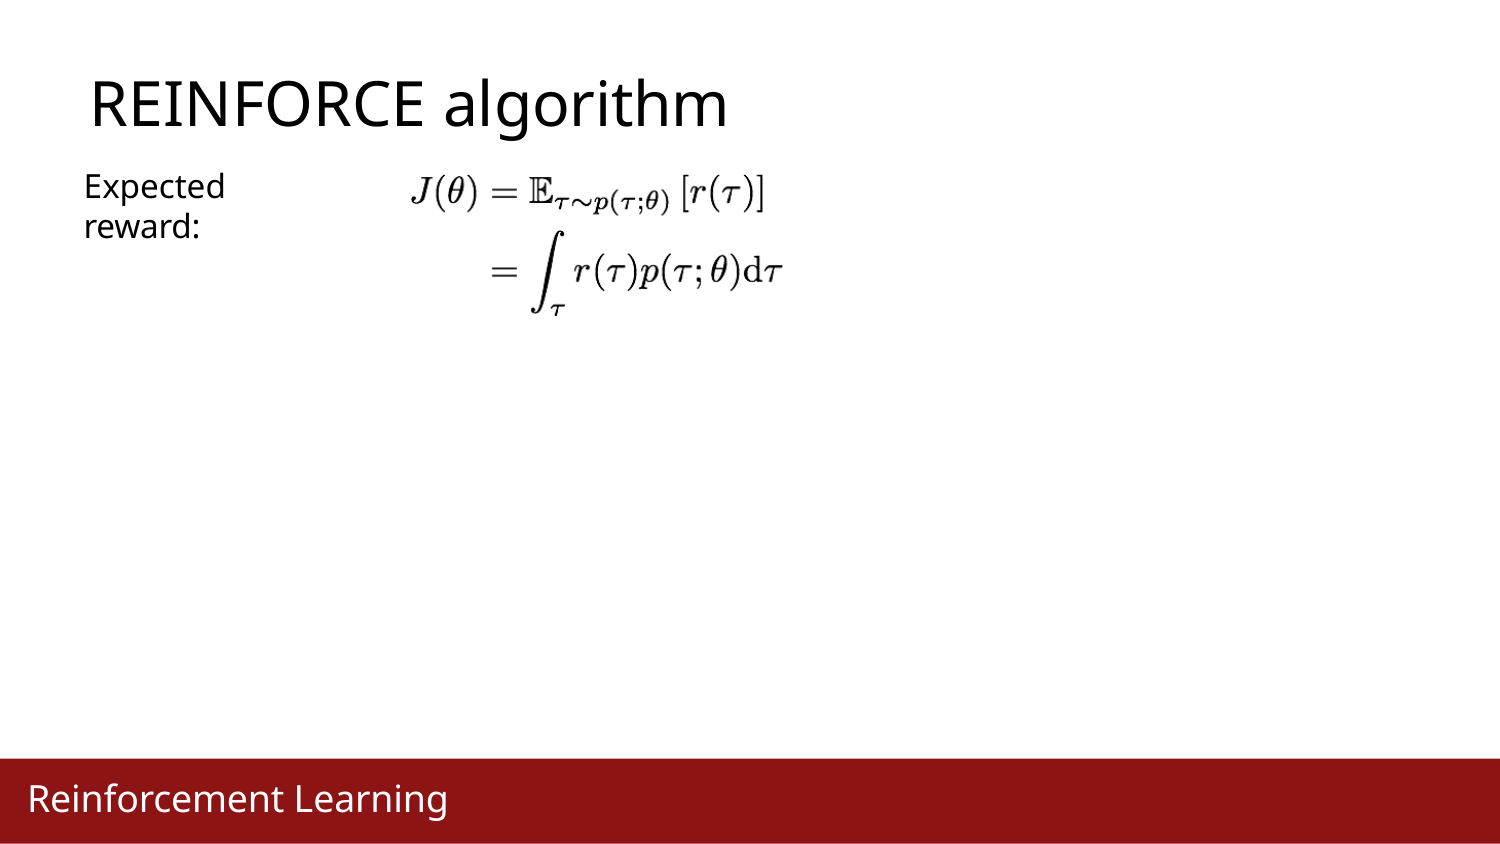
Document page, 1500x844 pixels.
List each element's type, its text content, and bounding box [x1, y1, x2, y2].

text_box Expected reward: [81, 163, 346, 245]
title REINFORCE algorithm [74, 62, 1374, 205]
footer Reinforcement Learning [24, 776, 767, 844]
picture [410, 174, 783, 316]
